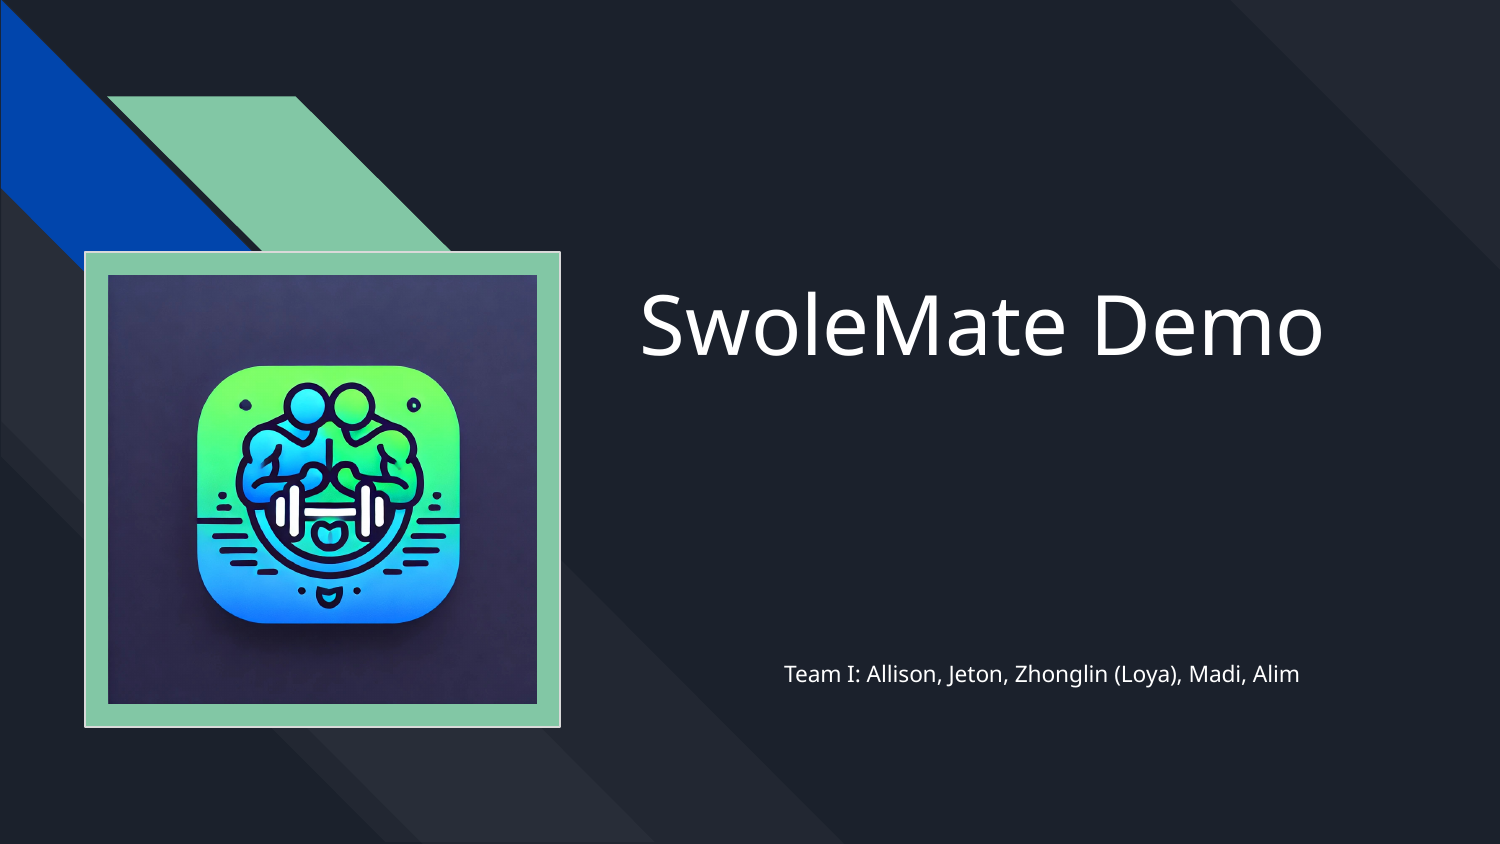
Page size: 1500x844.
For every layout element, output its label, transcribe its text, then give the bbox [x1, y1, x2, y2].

title SwoleMate Demo [624, 251, 1448, 511]
subtitle Team I: Allison, Jeton, Zhonglin (Loya), Madi, Alim [769, 643, 1404, 727]
text_box [84, 251, 560, 727]
picture [108, 275, 537, 704]
